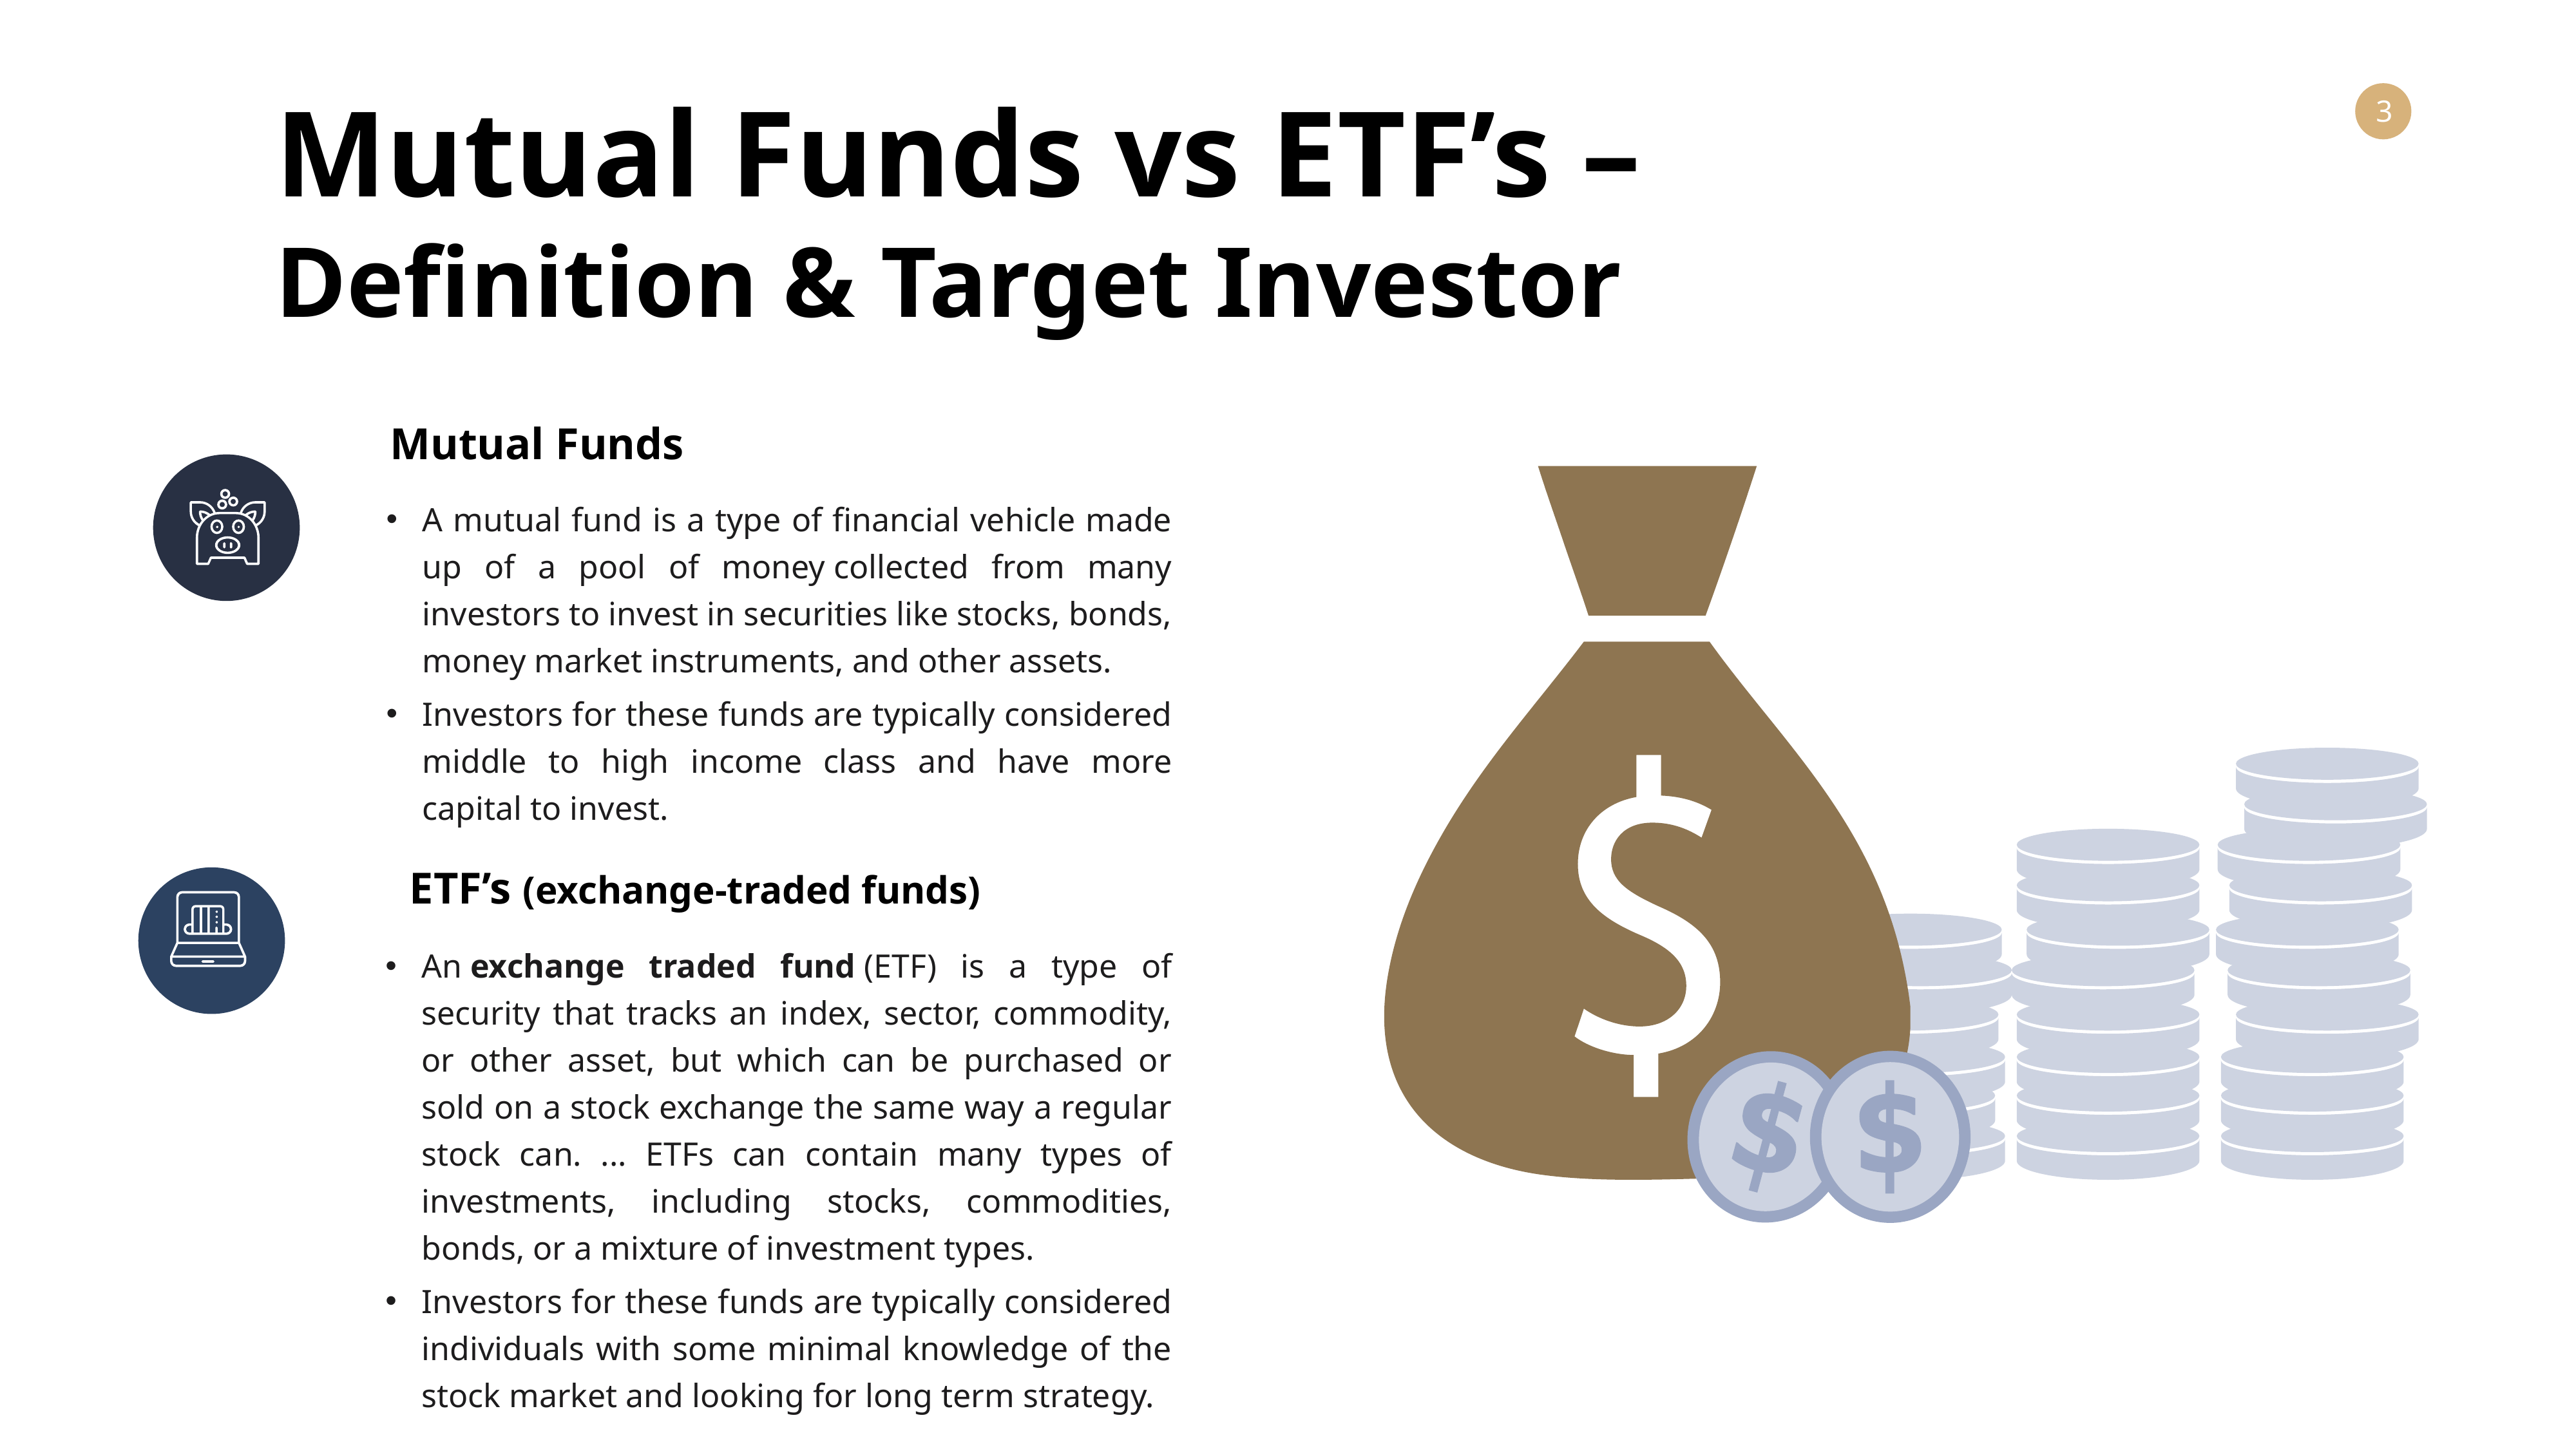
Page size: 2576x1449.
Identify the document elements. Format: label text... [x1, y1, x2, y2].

text_box Mutual Funds [380, 412, 694, 473]
text_box [170, 891, 247, 967]
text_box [1384, 466, 2427, 1242]
text_box ETF’s (exchange-traded funds) [399, 856, 991, 918]
text_box Mutual Funds vs ETF’s – Definition & Target Investor [265, 74, 2155, 341]
text_box A mutual fund is a type of financial vehicle made up of a pool of money collected from many investors to invest in securities like stocks, bonds, money market instruments, and other assets. Investors for these funds are typically considered middle to high income class and have more capital to invest. [376, 486, 1182, 831]
text_box [189, 501, 266, 565]
text_box [217, 489, 238, 510]
text_box [137, 866, 286, 1015]
text_box [152, 453, 301, 602]
text_box An exchange traded fund (ETF) is a type of security that tracks an index, sector, commodity, or other asset, but which can be purchased or sold on a stock exchange the same way a regular stock can. ... ETFs can contain many types of investments, including stocks, commodities, bonds, or a mixture of investment types. Investors for these funds are typically considered individuals with some minimal knowledge of the stock market and looking for long term strategy. [376, 933, 1182, 1419]
